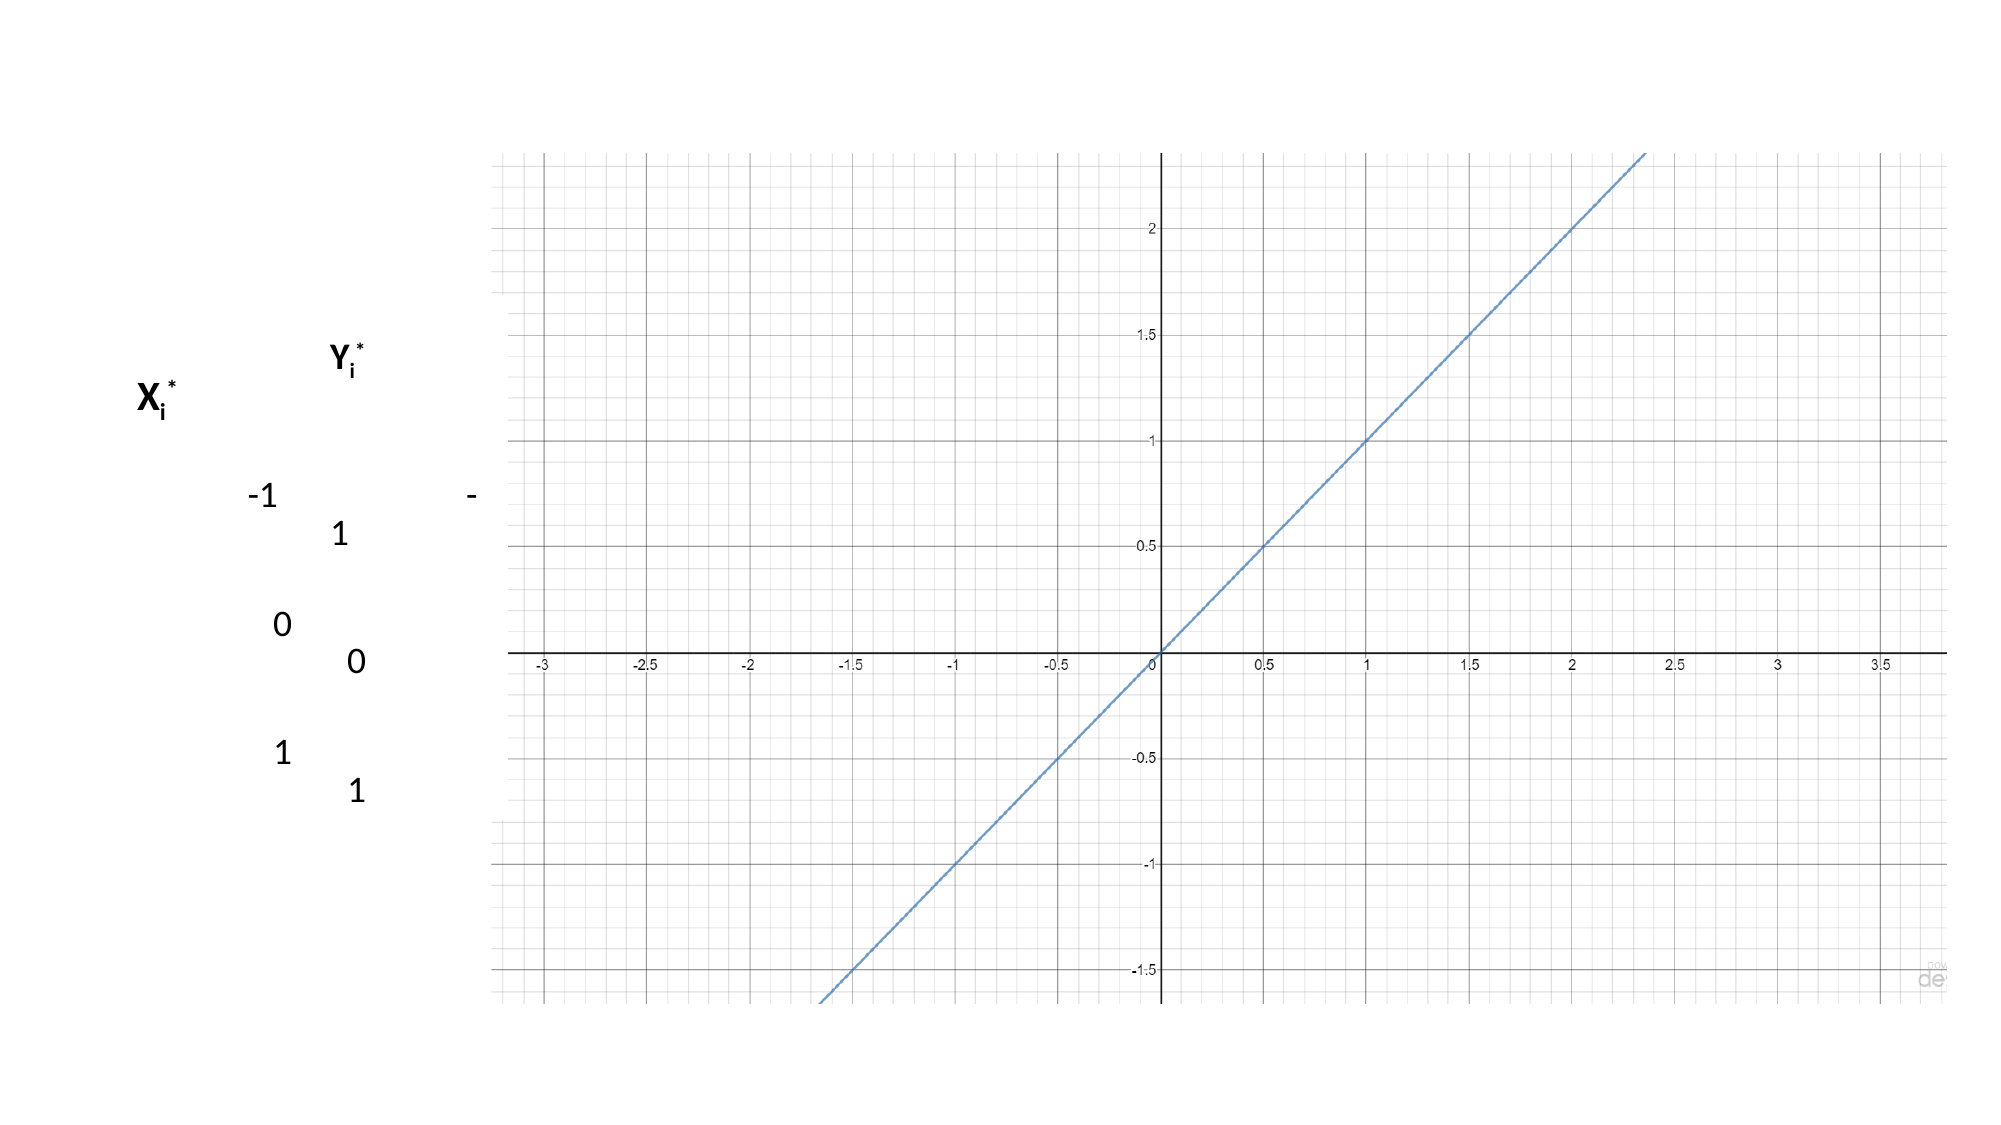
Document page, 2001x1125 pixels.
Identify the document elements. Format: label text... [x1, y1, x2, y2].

table_cell -1 [123, 437, 314, 562]
table_cell 1 [316, 692, 491, 818]
table_header Xi* [123, 297, 314, 432]
table_cell 0 [316, 564, 491, 690]
table_cell 0 [123, 564, 314, 690]
table_header Yi* [316, 297, 491, 432]
table_cell 1 [123, 692, 314, 818]
table_cell -1 [316, 437, 491, 562]
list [491, 152, 1947, 1004]
